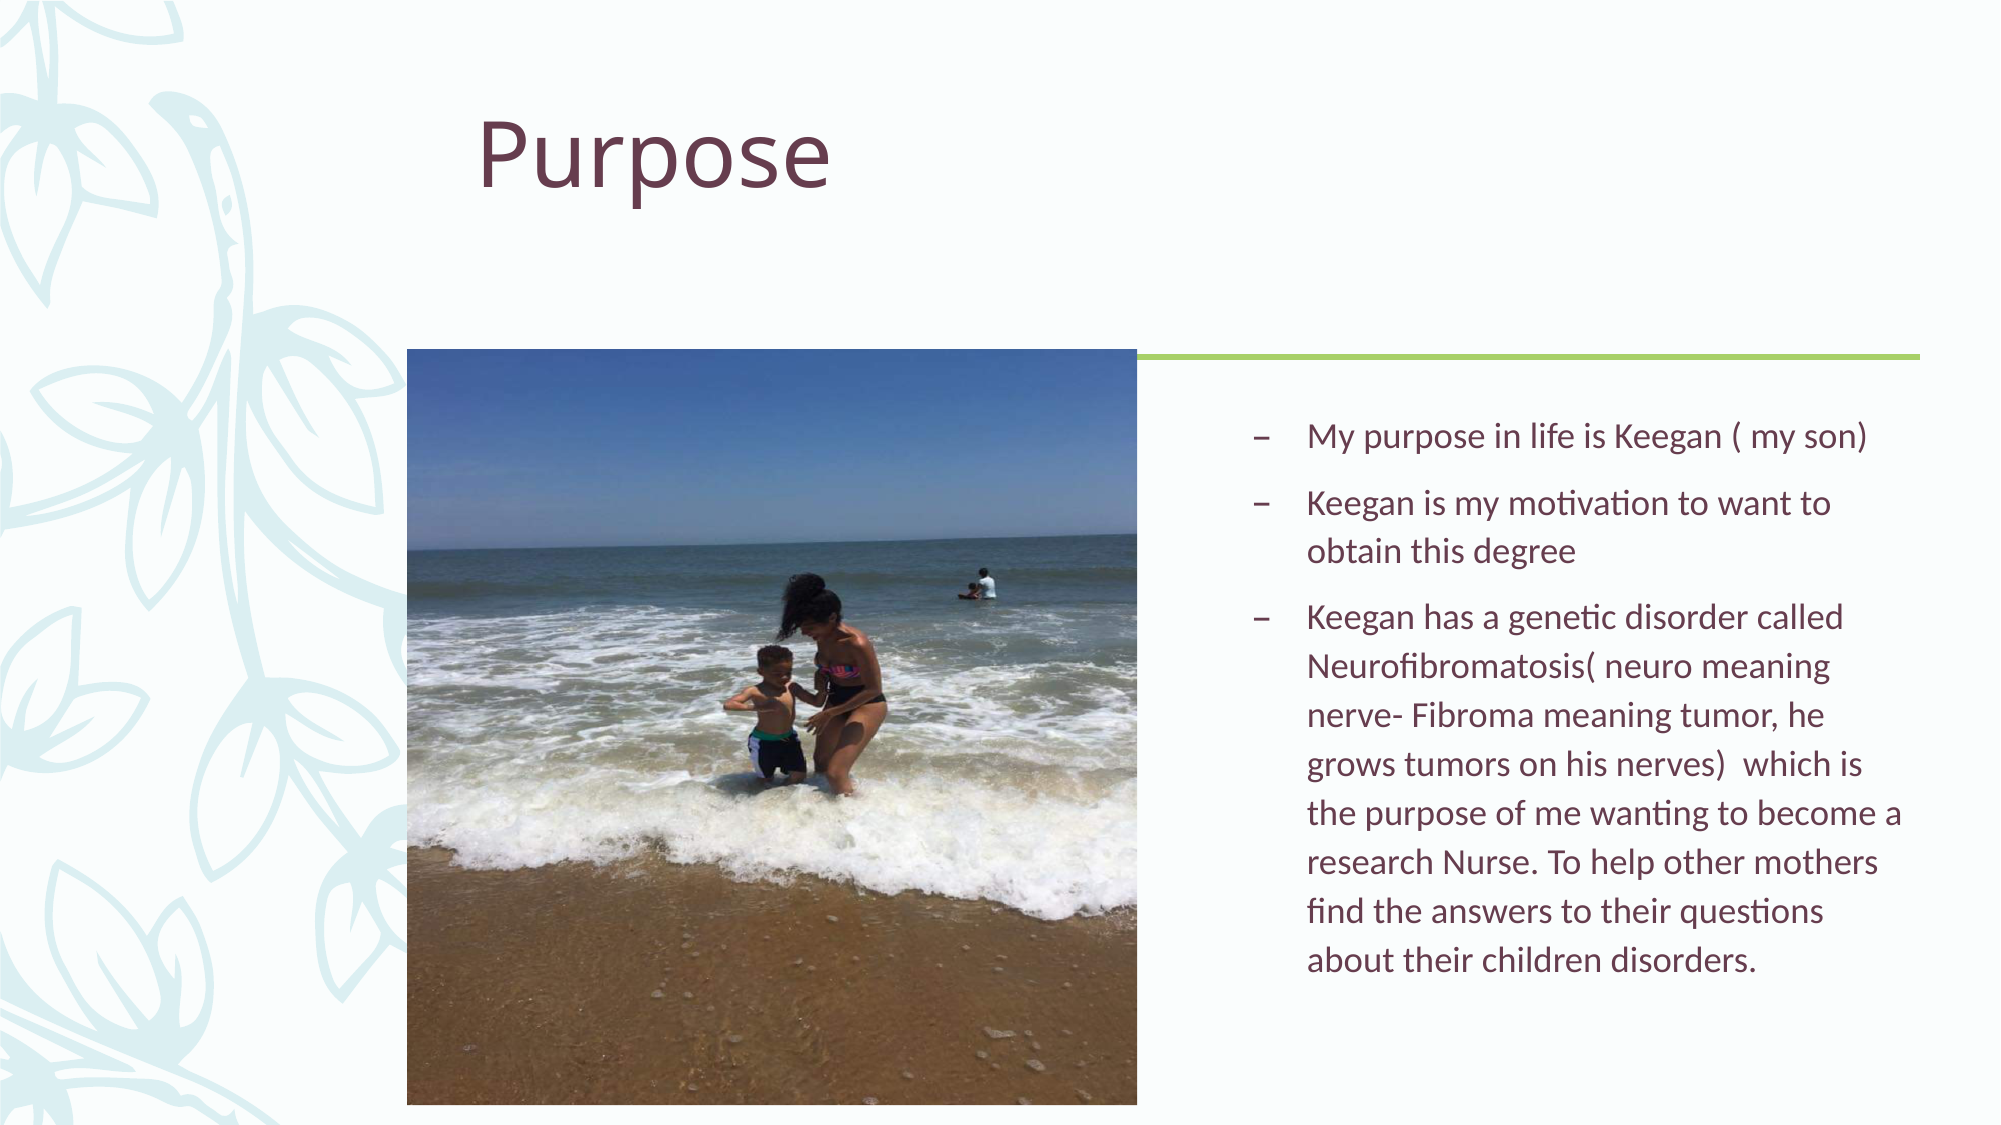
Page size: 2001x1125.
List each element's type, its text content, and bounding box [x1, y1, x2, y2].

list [406, 348, 1138, 1106]
list My purpose in life is Keegan ( my son) Keegan is my motivation to want to obtain this degree Keegan has a genetic disorder called Neurofibromatosis( neuro meaning nerve- Fibroma meaning tumor, he grows tumors on his nerves) which is the purpose of me wanting to become a research Nurse. To help other mothers find the answers to their questions about their children disorders. [1237, 399, 1920, 1000]
title Purpose [460, 93, 1920, 350]
